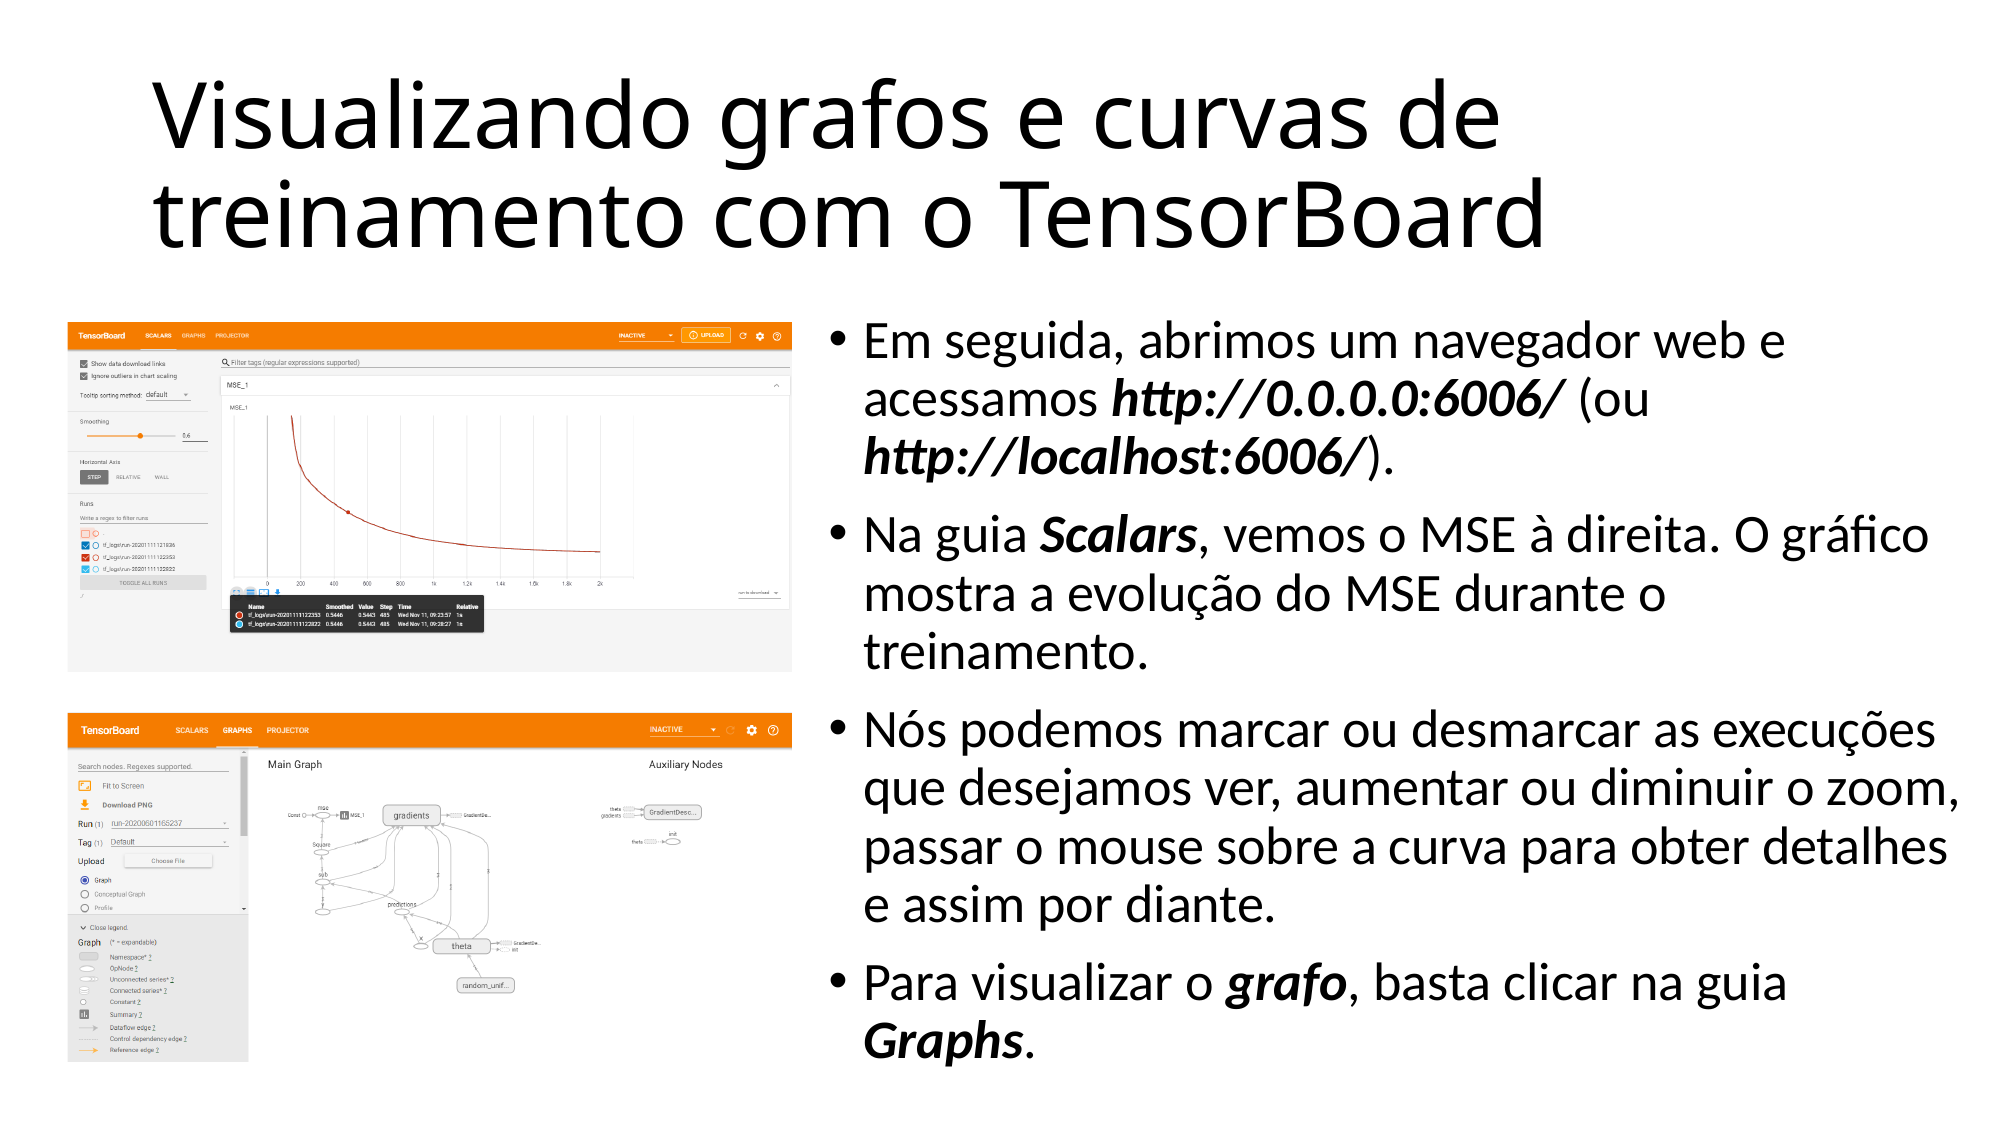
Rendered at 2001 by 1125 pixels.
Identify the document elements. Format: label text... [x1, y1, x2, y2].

list Em seguida, abrimos um navegador web e acessamos http://0.0.0.0:6006/ (ou http://localhost:6006/). Na guia Scalars, vemos o MSE à direita. O gráfico mostra a evolução do MSE durante o treinamento. Nós podemos marcar ou desmarcar as execuções que desejamos ver, aumentar ou diminuir o zoom, passar o mouse sobre a curva para obter detalhes e assim por diante. Para visualizar o grafo, basta clicar na guia Graphs. [813, 304, 1981, 1085]
picture [67, 712, 793, 1062]
title Visualizando grafos e curvas de treinamento com o TensorBoard [137, 59, 1863, 278]
picture [67, 322, 793, 672]
